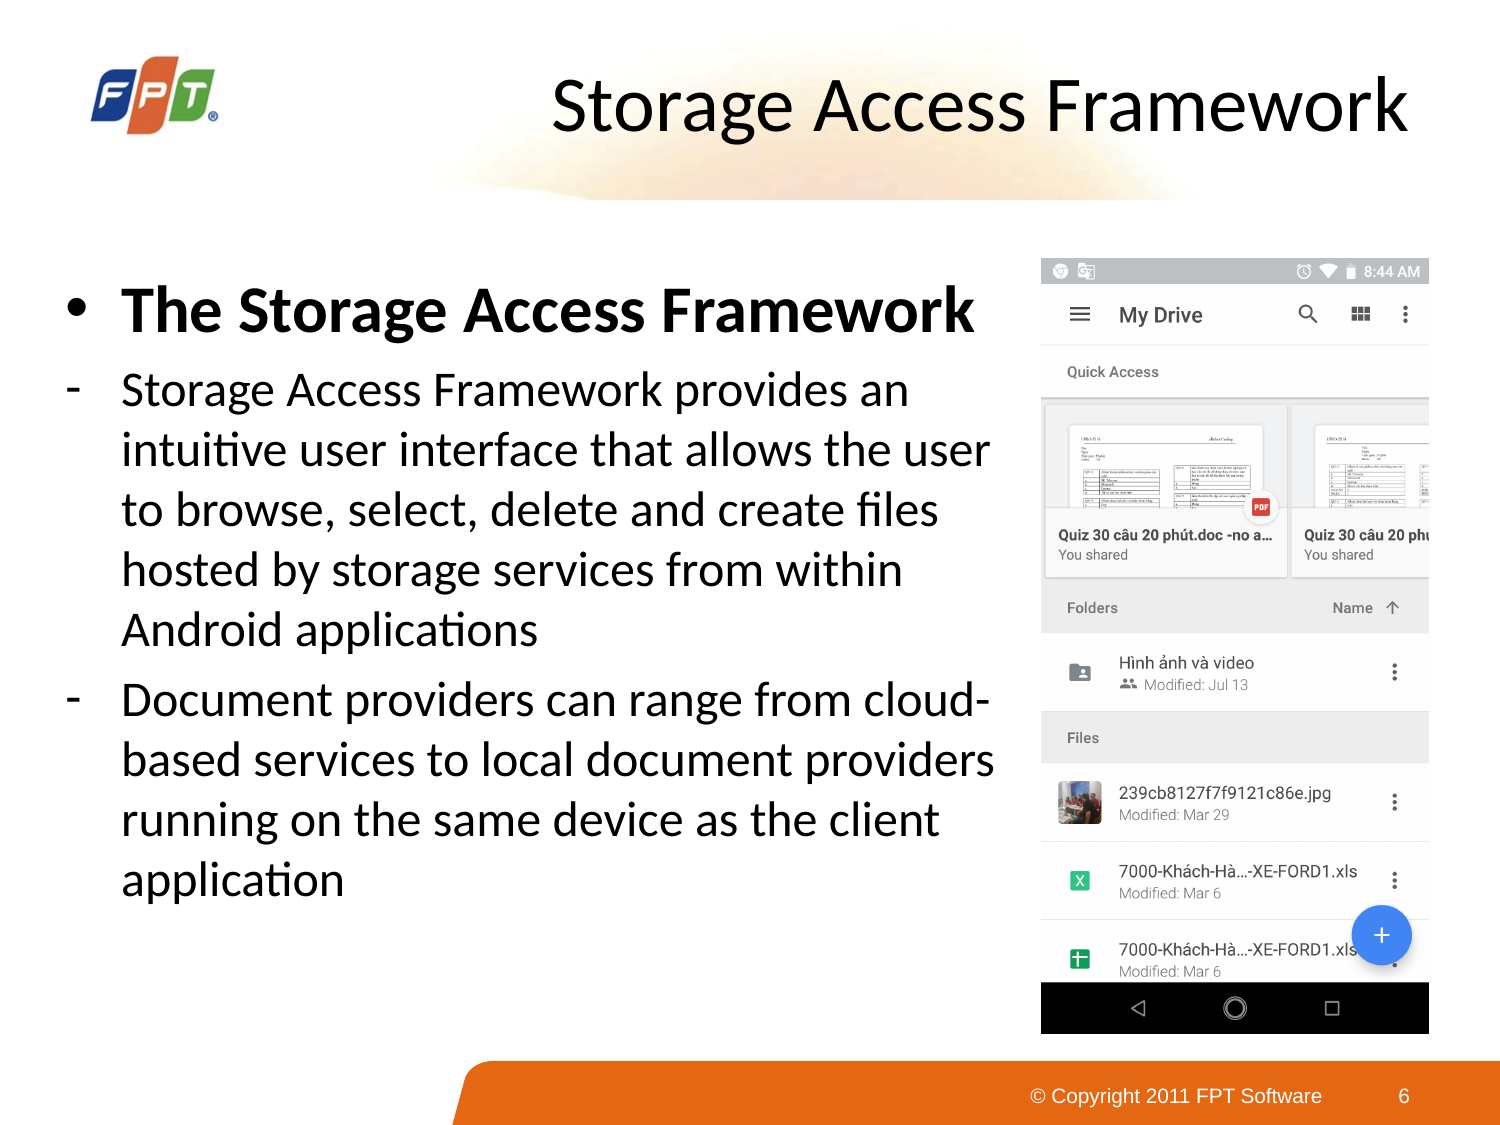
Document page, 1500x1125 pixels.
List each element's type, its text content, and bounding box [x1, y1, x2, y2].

list The Storage Access Framework Storage Access Framework provides an intuitive user interface that allows the user to browse, select, delete and create files hosted by storage services from within Android applications Document providers can range from cloud-based services to local document providers running on the same device as the client application [49, 258, 1017, 977]
picture [0, 1050, 1500, 1125]
picture [0, 0, 1500, 200]
picture [1041, 258, 1430, 1034]
title Storage Access Framework [74, 44, 1426, 233]
